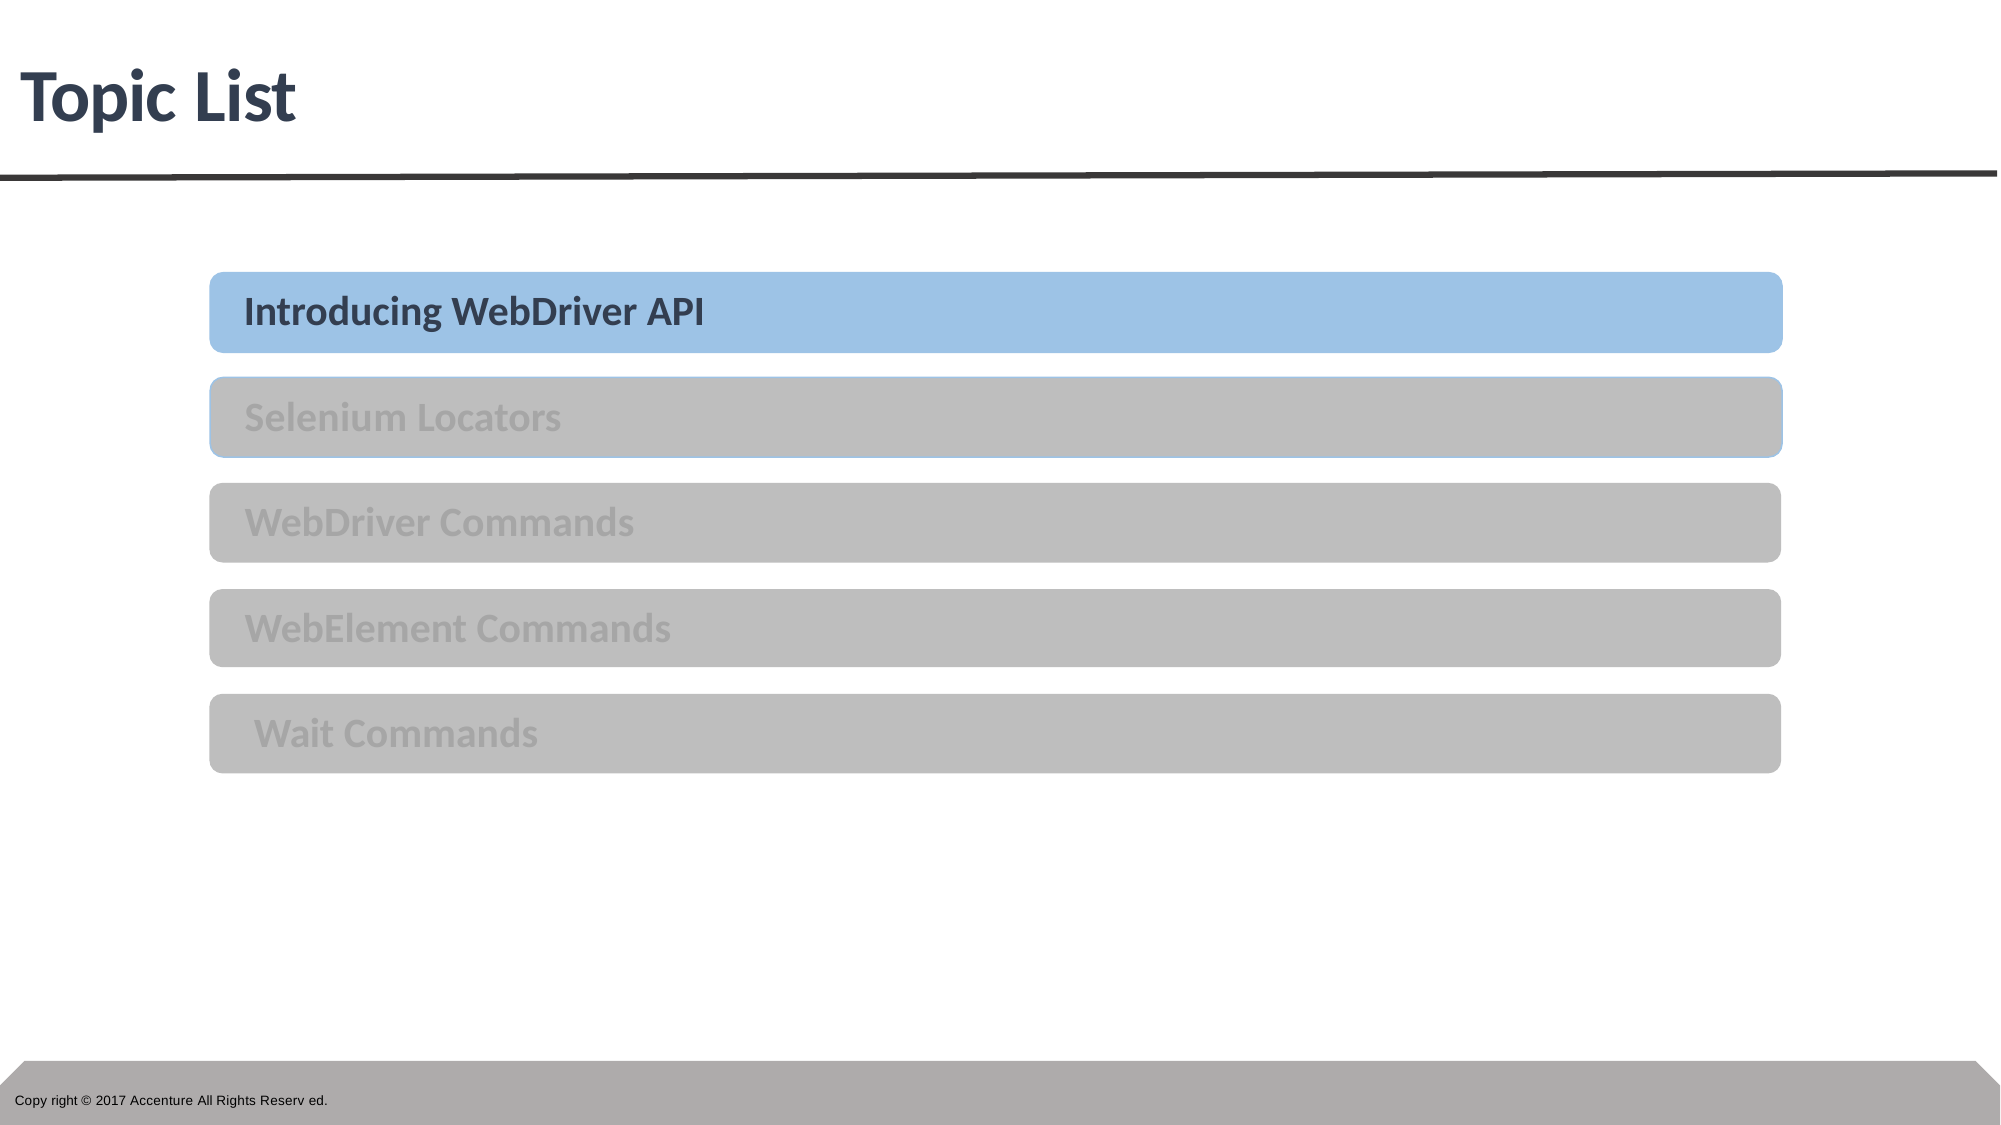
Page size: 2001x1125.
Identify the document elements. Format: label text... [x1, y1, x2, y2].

title Topic List [18, 44, 306, 235]
text_box [709, 377, 1783, 458]
text_box [209, 589, 241, 668]
text_box [210, 377, 241, 458]
footer Copy right © 2017 Accenture All Rights Reserv ed. [12, 1090, 338, 1125]
text_box Introducing WebDriver API Selenium Locators WebDriver Commands WebElement Commands Wait Commands [241, 281, 709, 757]
text_box [210, 272, 1783, 353]
text_box [209, 482, 241, 563]
text_box [209, 693, 1782, 774]
text_box [709, 482, 1782, 563]
text_box [709, 589, 1782, 668]
